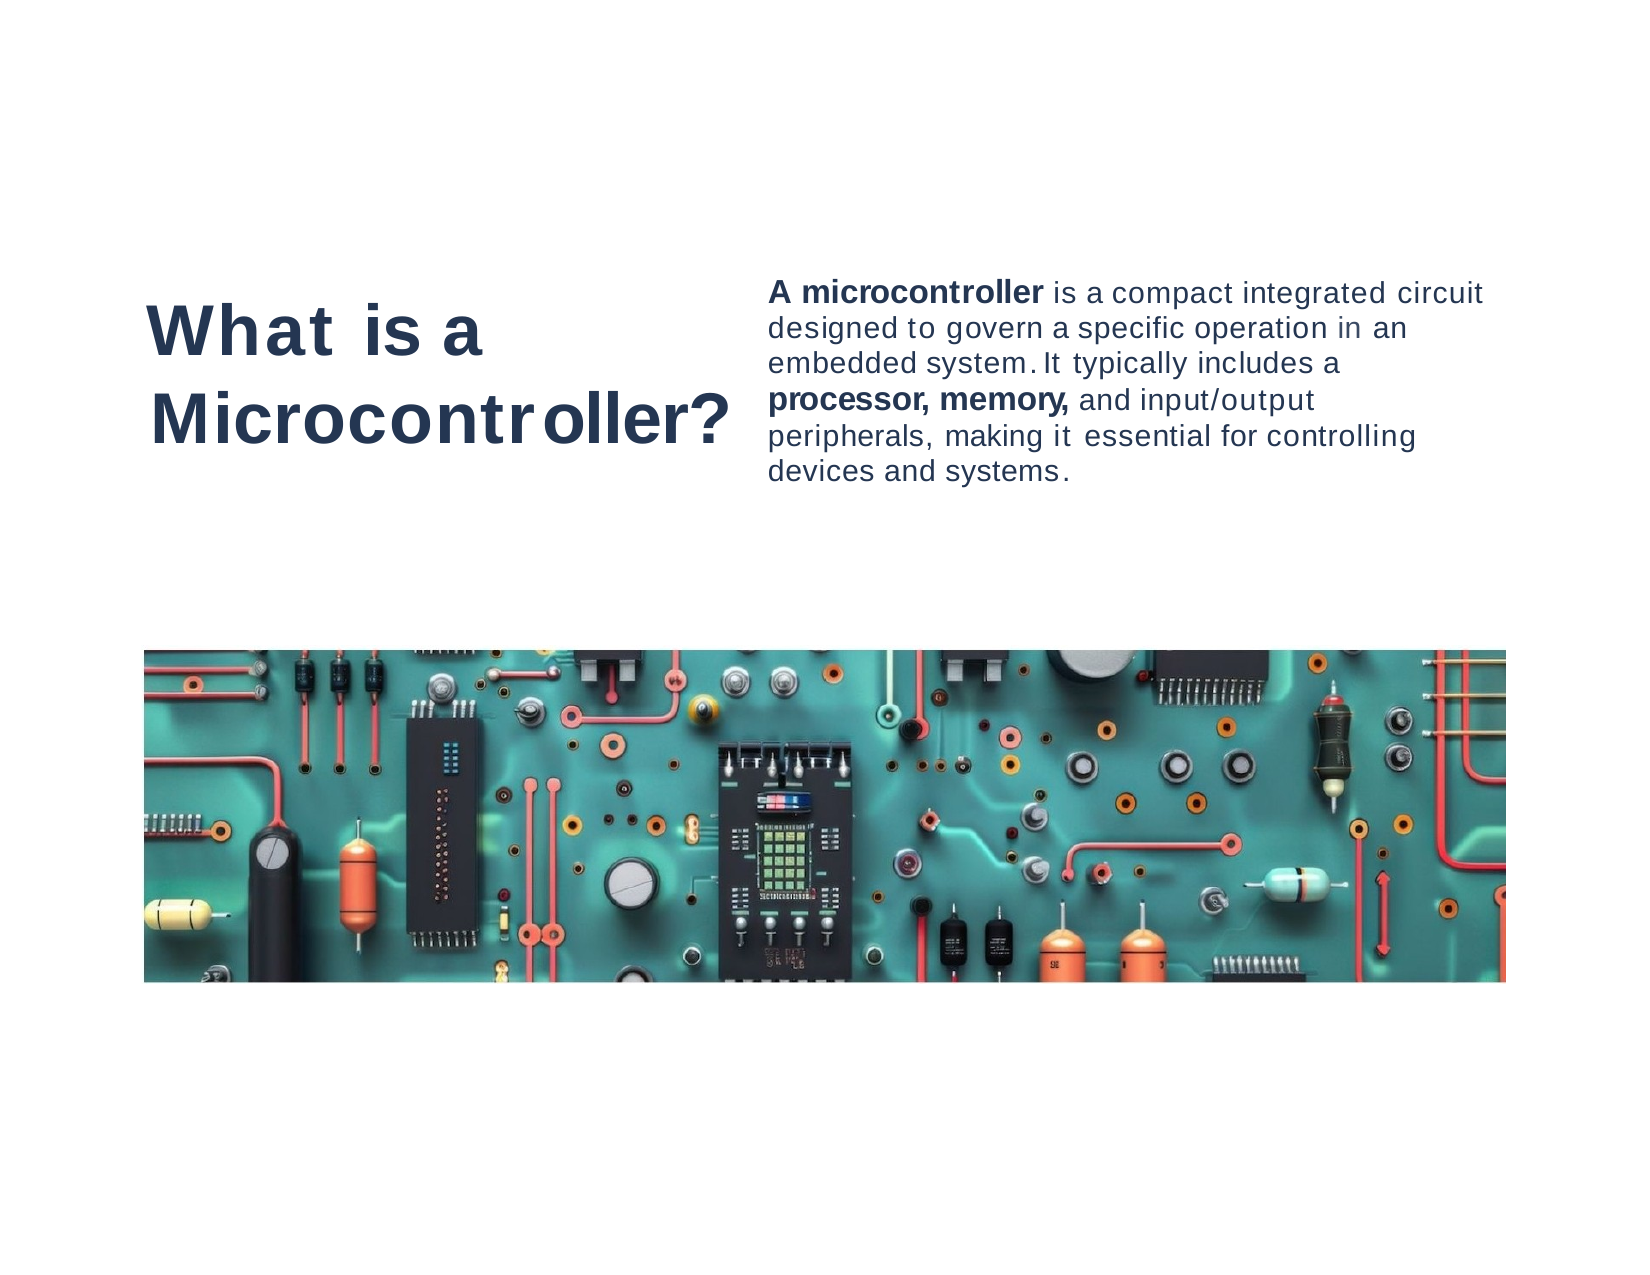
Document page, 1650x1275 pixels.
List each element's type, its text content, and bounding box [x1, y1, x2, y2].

picture [141, 645, 1506, 984]
text_box A microcontroller is a compact integrated circuit designed to govern a specific operation in an embedded system.It typically includes a processor, memory, and input/output peripherals, making it essential for controlling devices and systems. [765, 272, 1487, 489]
text_box What is a Microcontroller? [144, 282, 740, 459]
